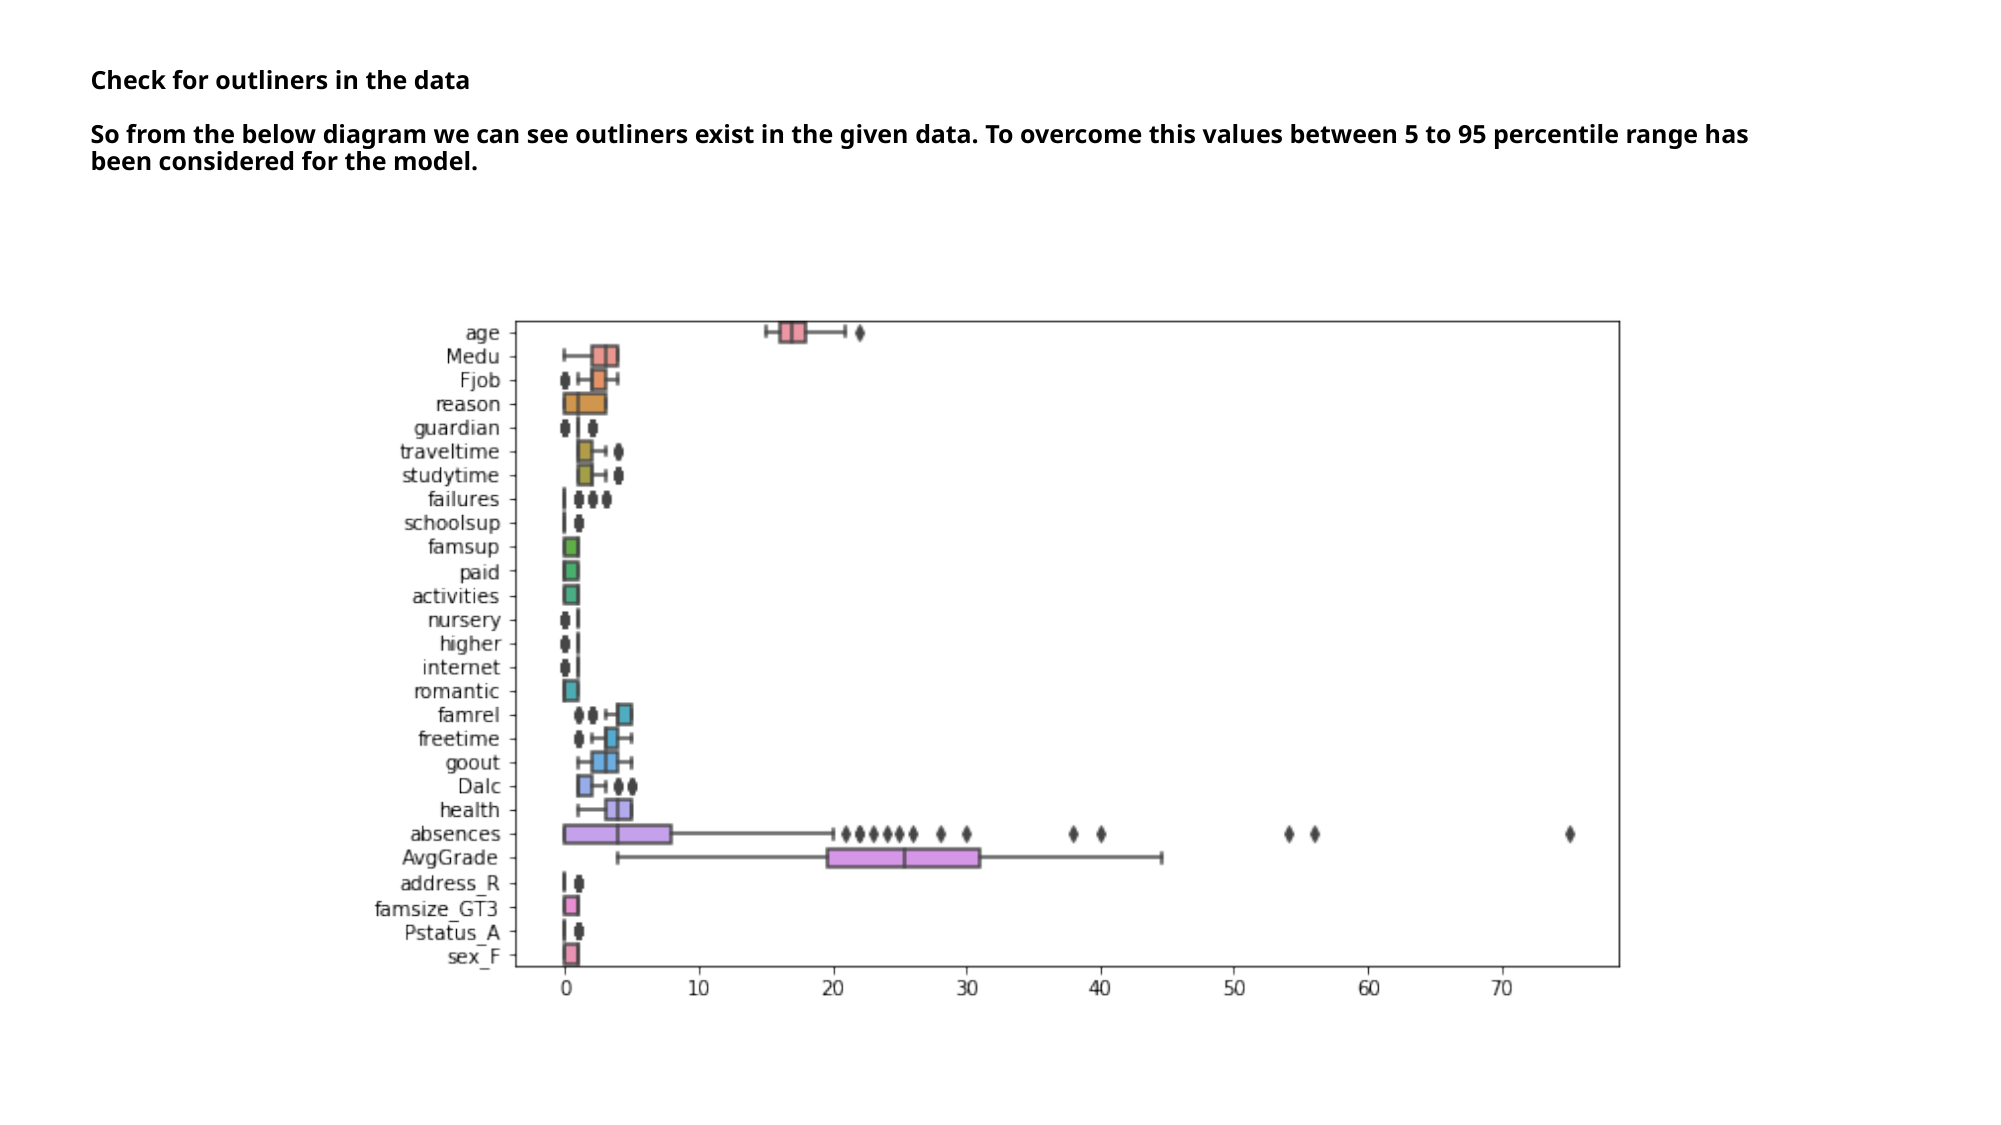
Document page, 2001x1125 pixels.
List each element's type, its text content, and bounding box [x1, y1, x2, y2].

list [361, 299, 1639, 1014]
title Check for outliners in the data So from the below diagram we can see outliners exist in the given data. To overcome this values between 5 to 95 percentile range has been considered for the model. [75, 59, 1797, 212]
